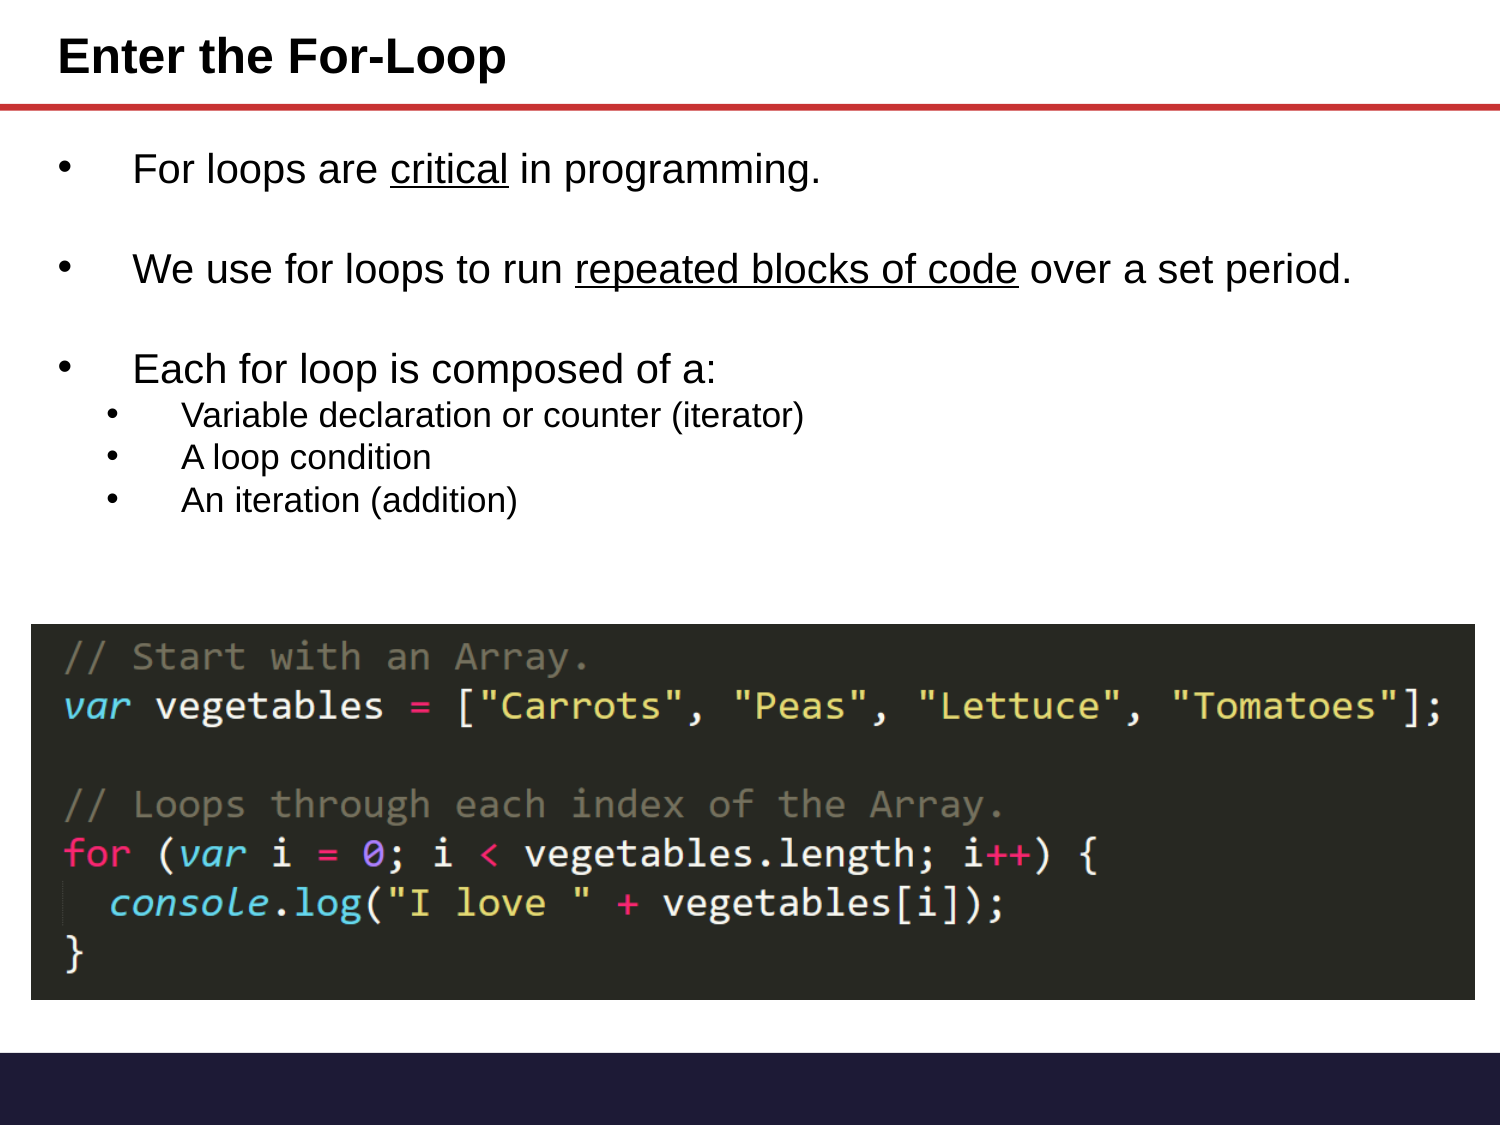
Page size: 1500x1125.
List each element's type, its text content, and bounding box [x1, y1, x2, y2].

picture [30, 624, 1475, 1000]
text_box Enter the For-Loop [49, 16, 1188, 91]
text_box For loops are critical in programming. We use for loops to run repeated blocks of code over a set period. Each for loop is composed of a: Variable declaration or counter (iterator) A loop condition An iteration (addition) [12, 134, 1463, 527]
